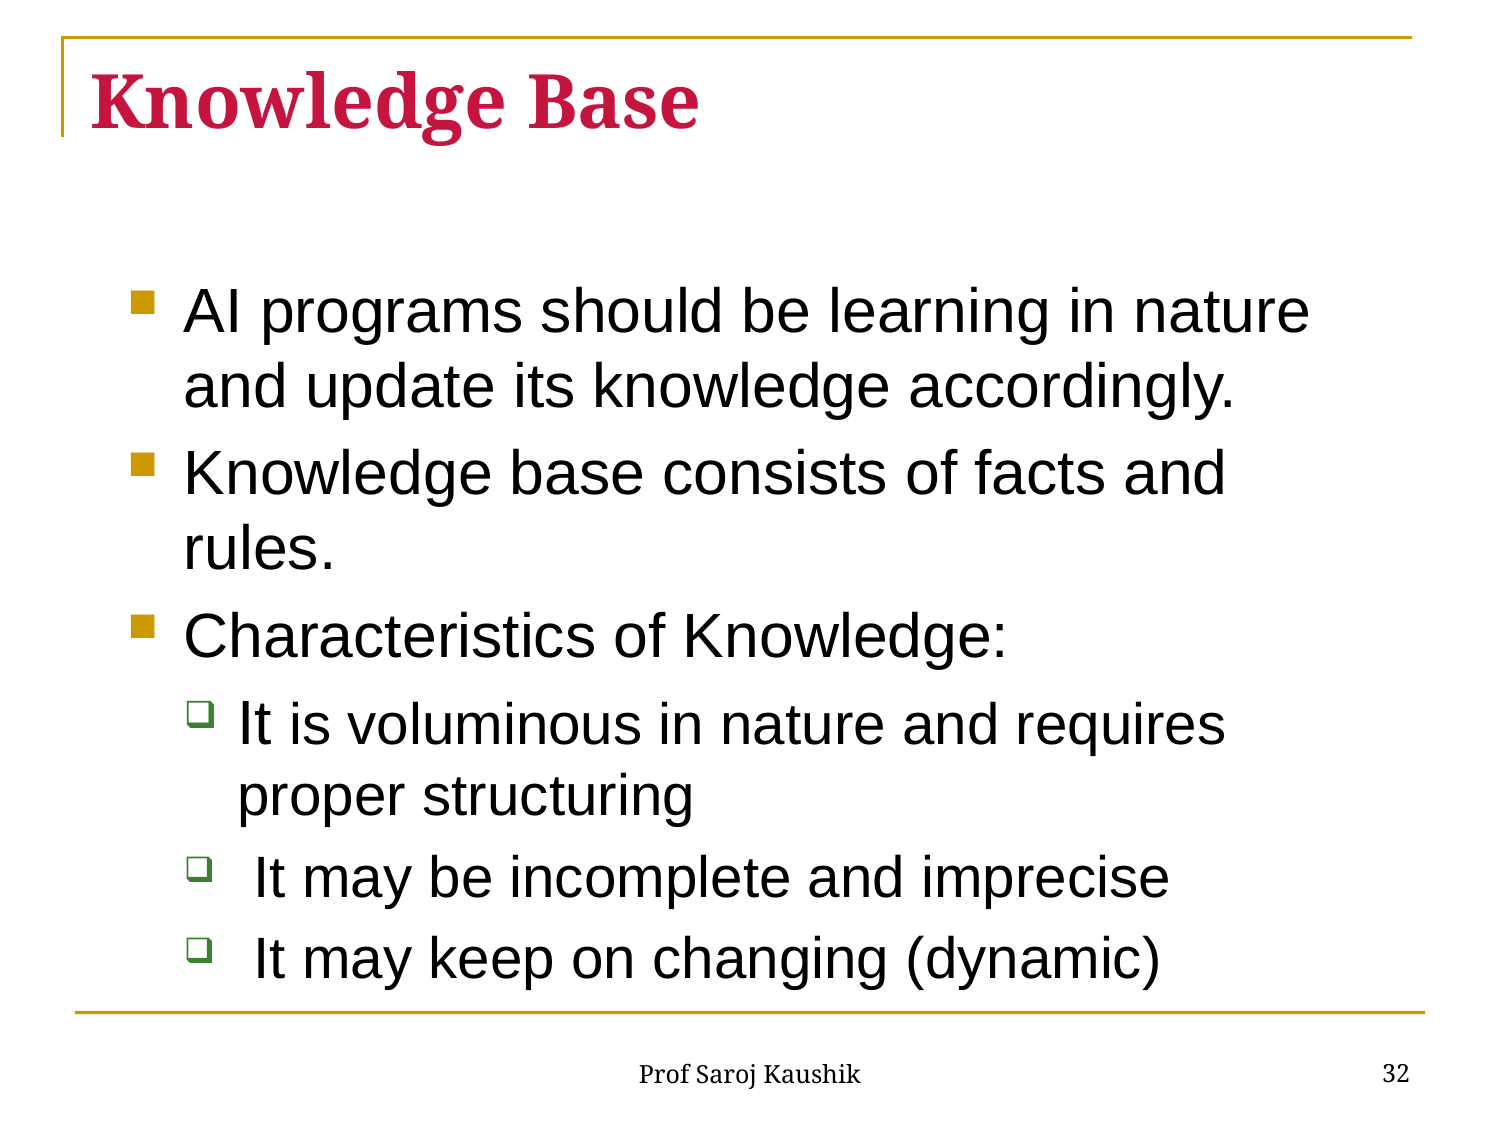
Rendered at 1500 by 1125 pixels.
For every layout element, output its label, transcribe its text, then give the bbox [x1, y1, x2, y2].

title Knowledge Base [75, 45, 1425, 233]
footer Prof Saroj Kaushik [512, 1025, 988, 1100]
slide_number 32 [1074, 1024, 1425, 1100]
list AI programs should be learning in nature and update its knowledge accordingly. Knowledge base consists of facts and rules. Characteristics of Knowledge: It is voluminous in nature and requires proper structuring It may be incomplete and imprecise It may keep on changing (dynamic) [112, 262, 1388, 1013]
